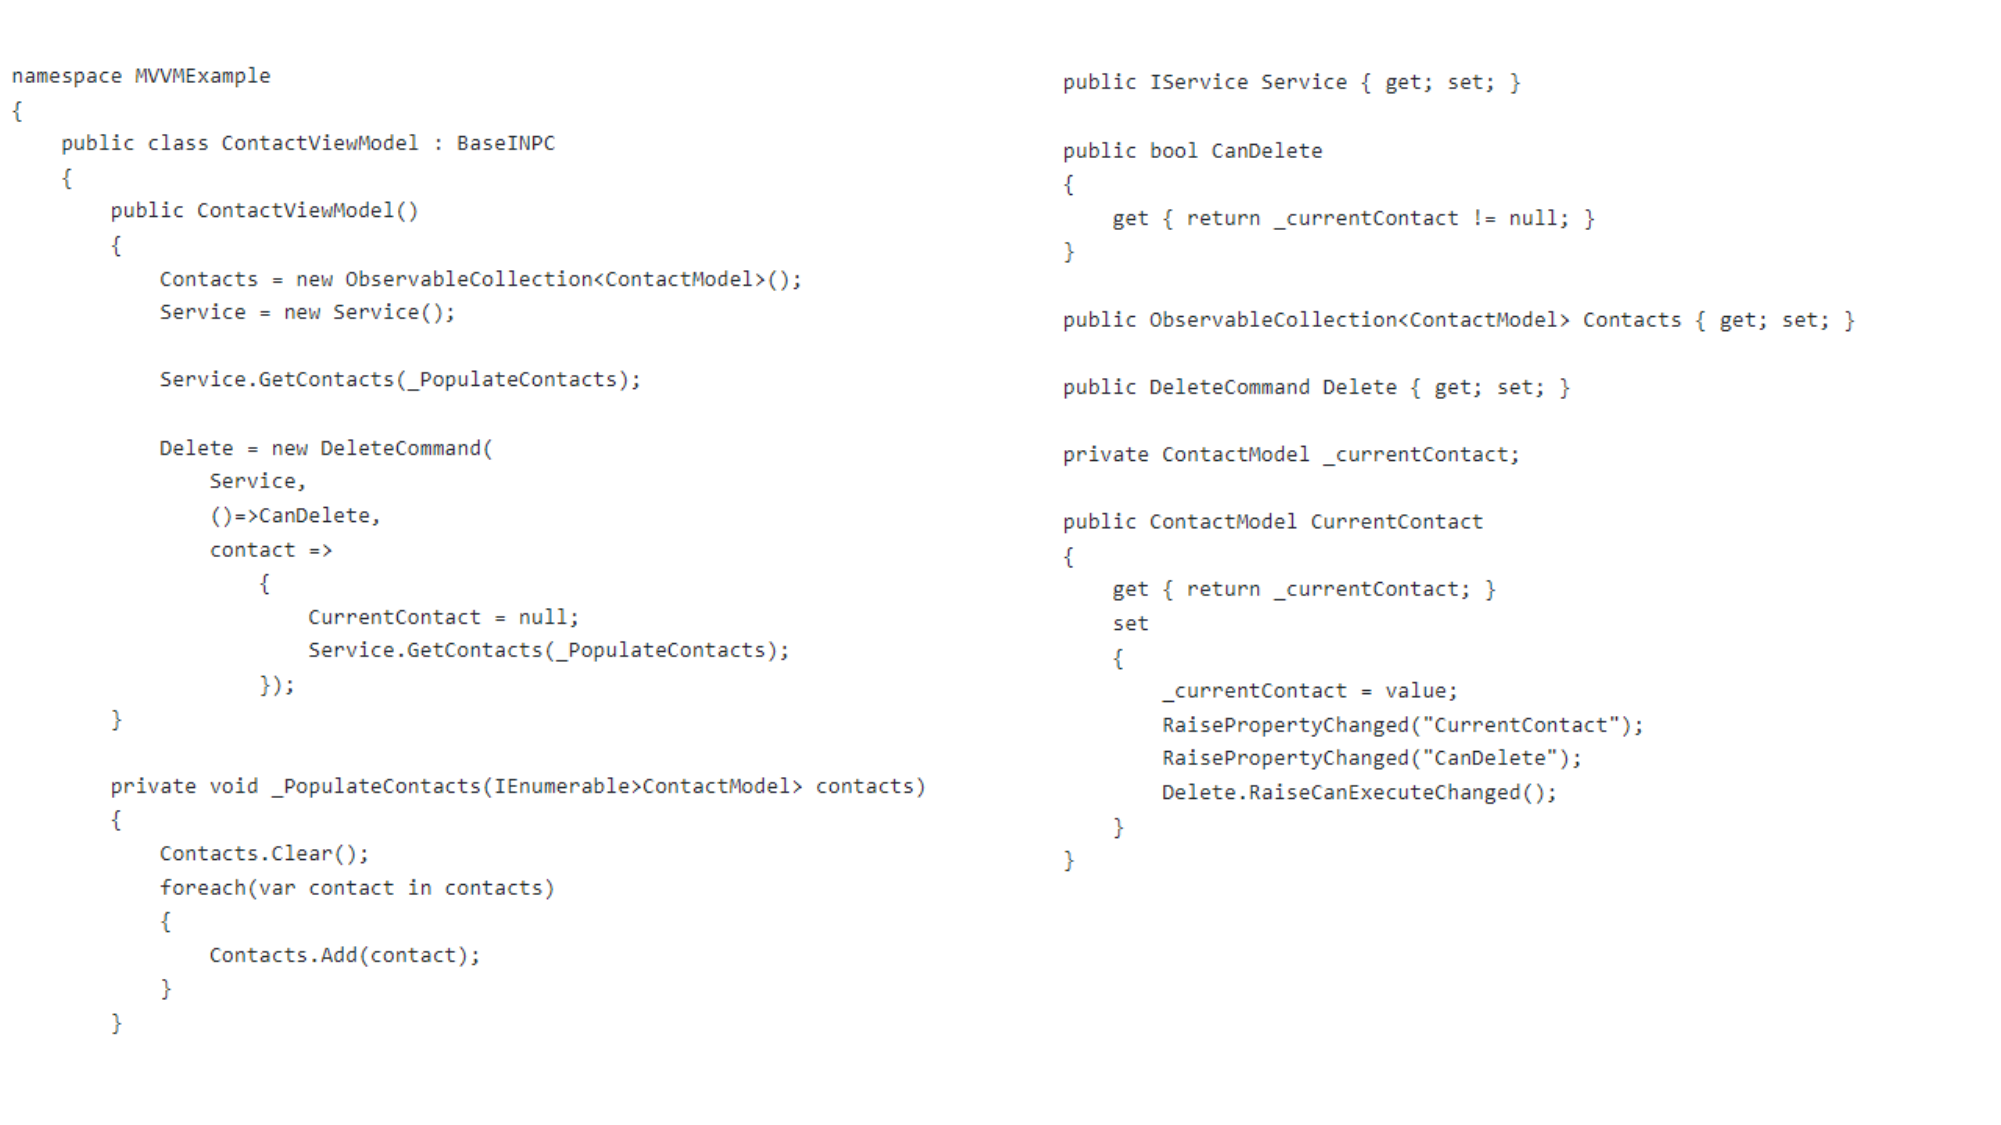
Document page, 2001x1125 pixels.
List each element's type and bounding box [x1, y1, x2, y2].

picture [0, 61, 1868, 1064]
